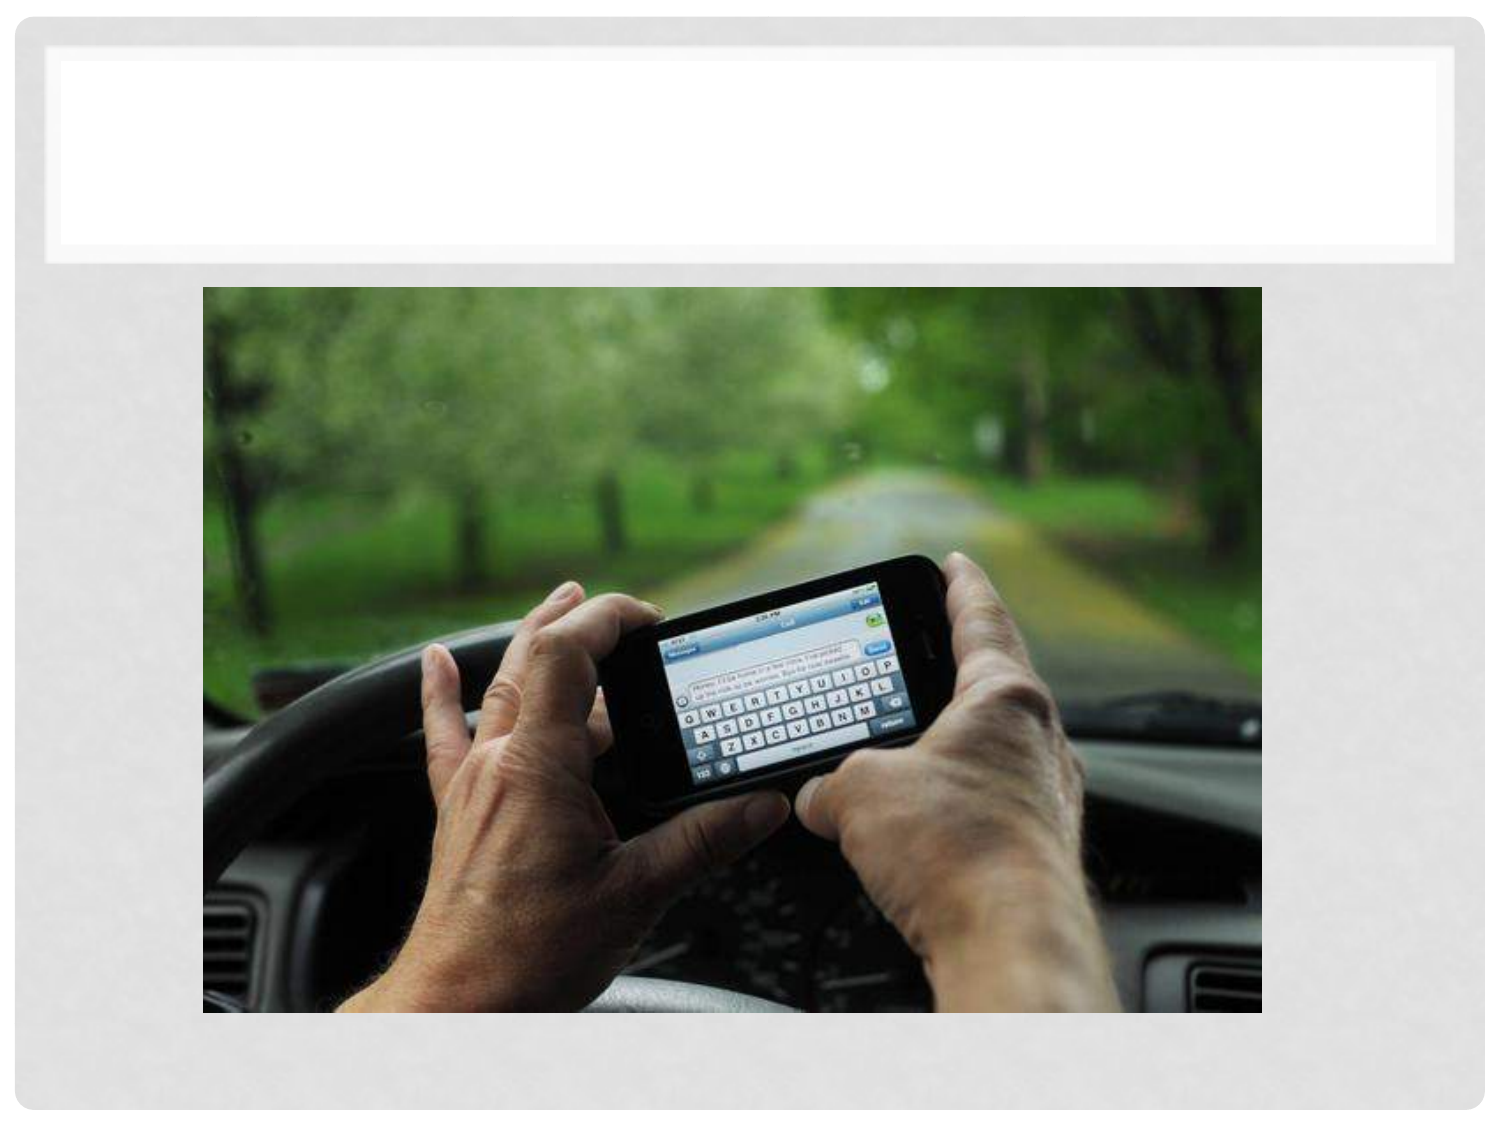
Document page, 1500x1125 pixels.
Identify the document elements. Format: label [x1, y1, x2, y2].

list [203, 287, 1262, 1013]
